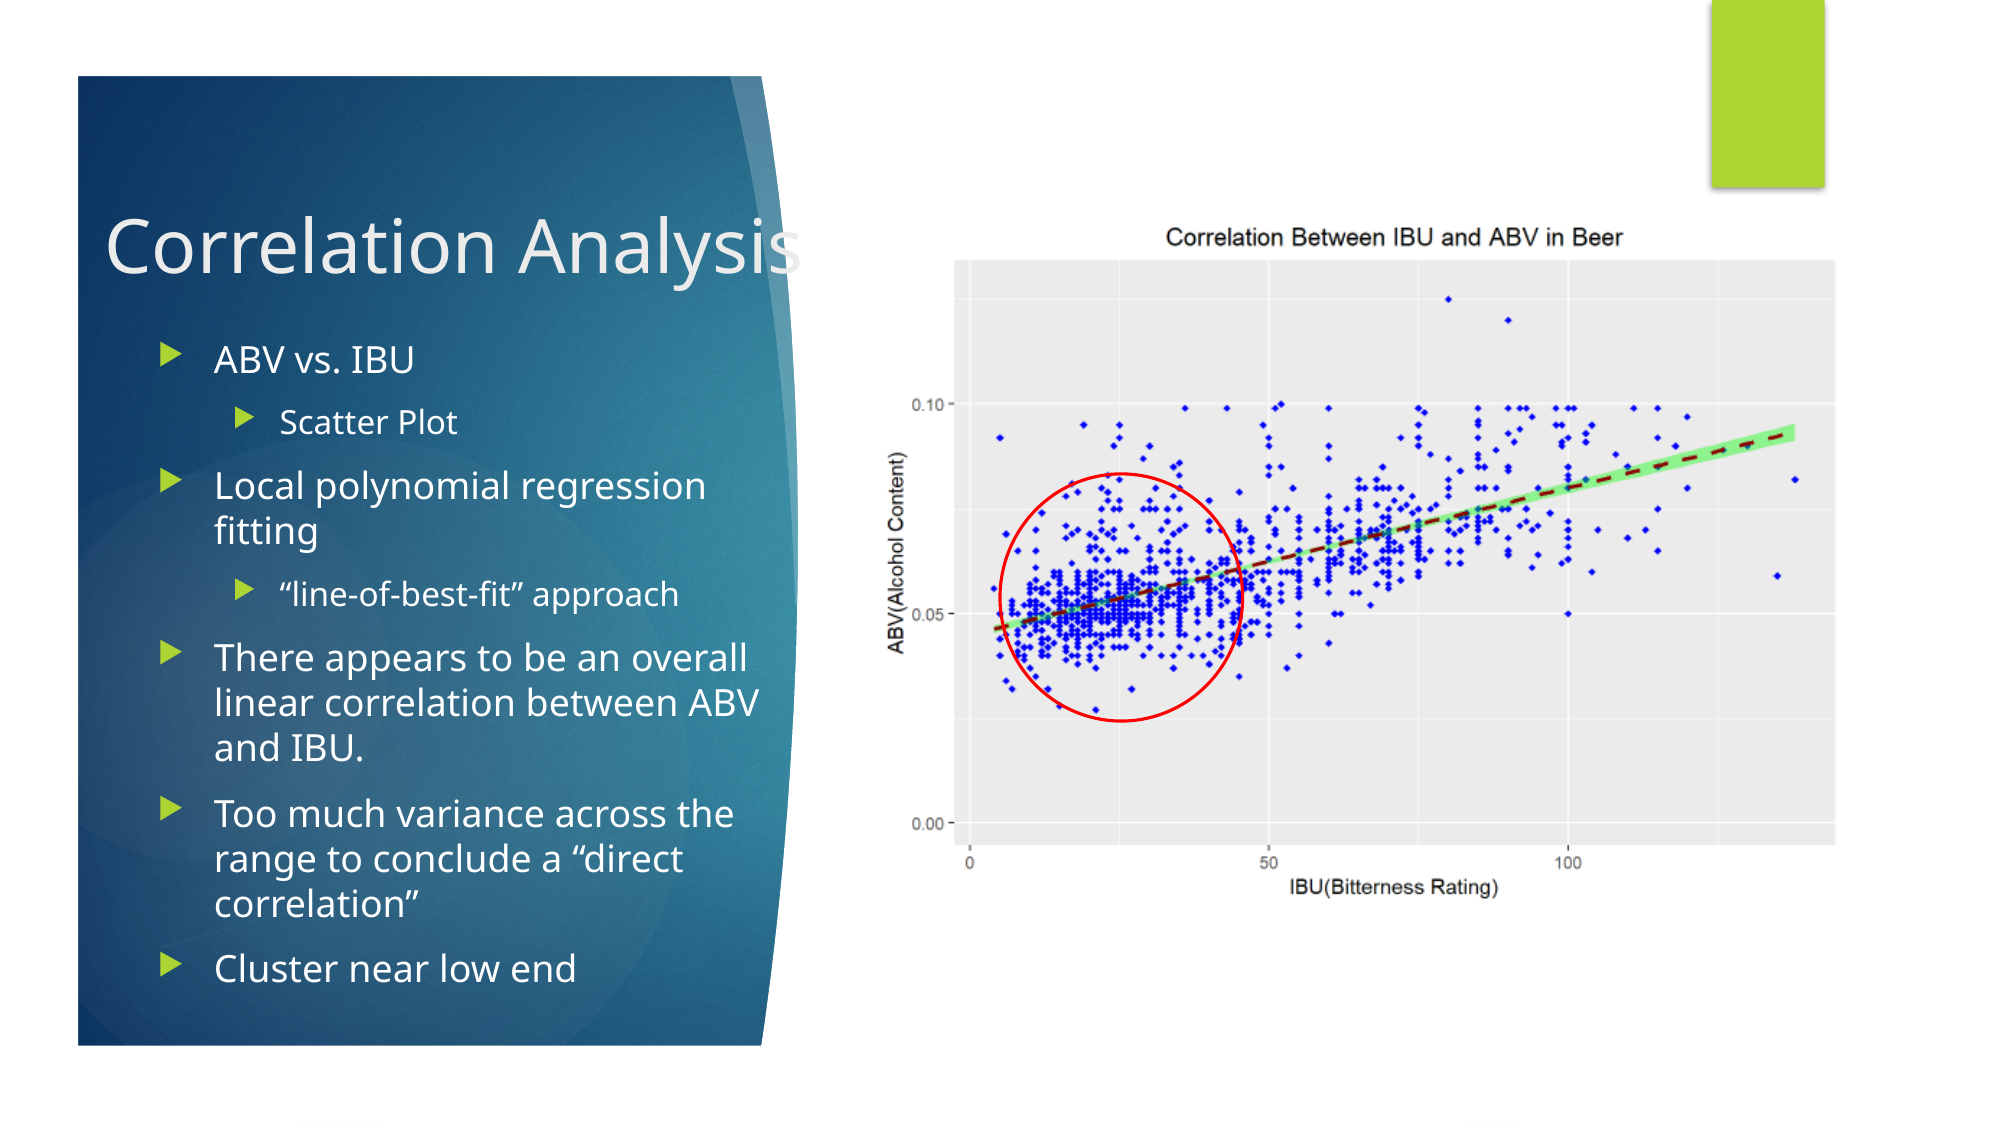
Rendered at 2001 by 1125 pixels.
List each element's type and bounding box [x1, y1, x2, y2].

text_box [851, 212, 1901, 913]
text_box [0, 0, 2000, 1125]
